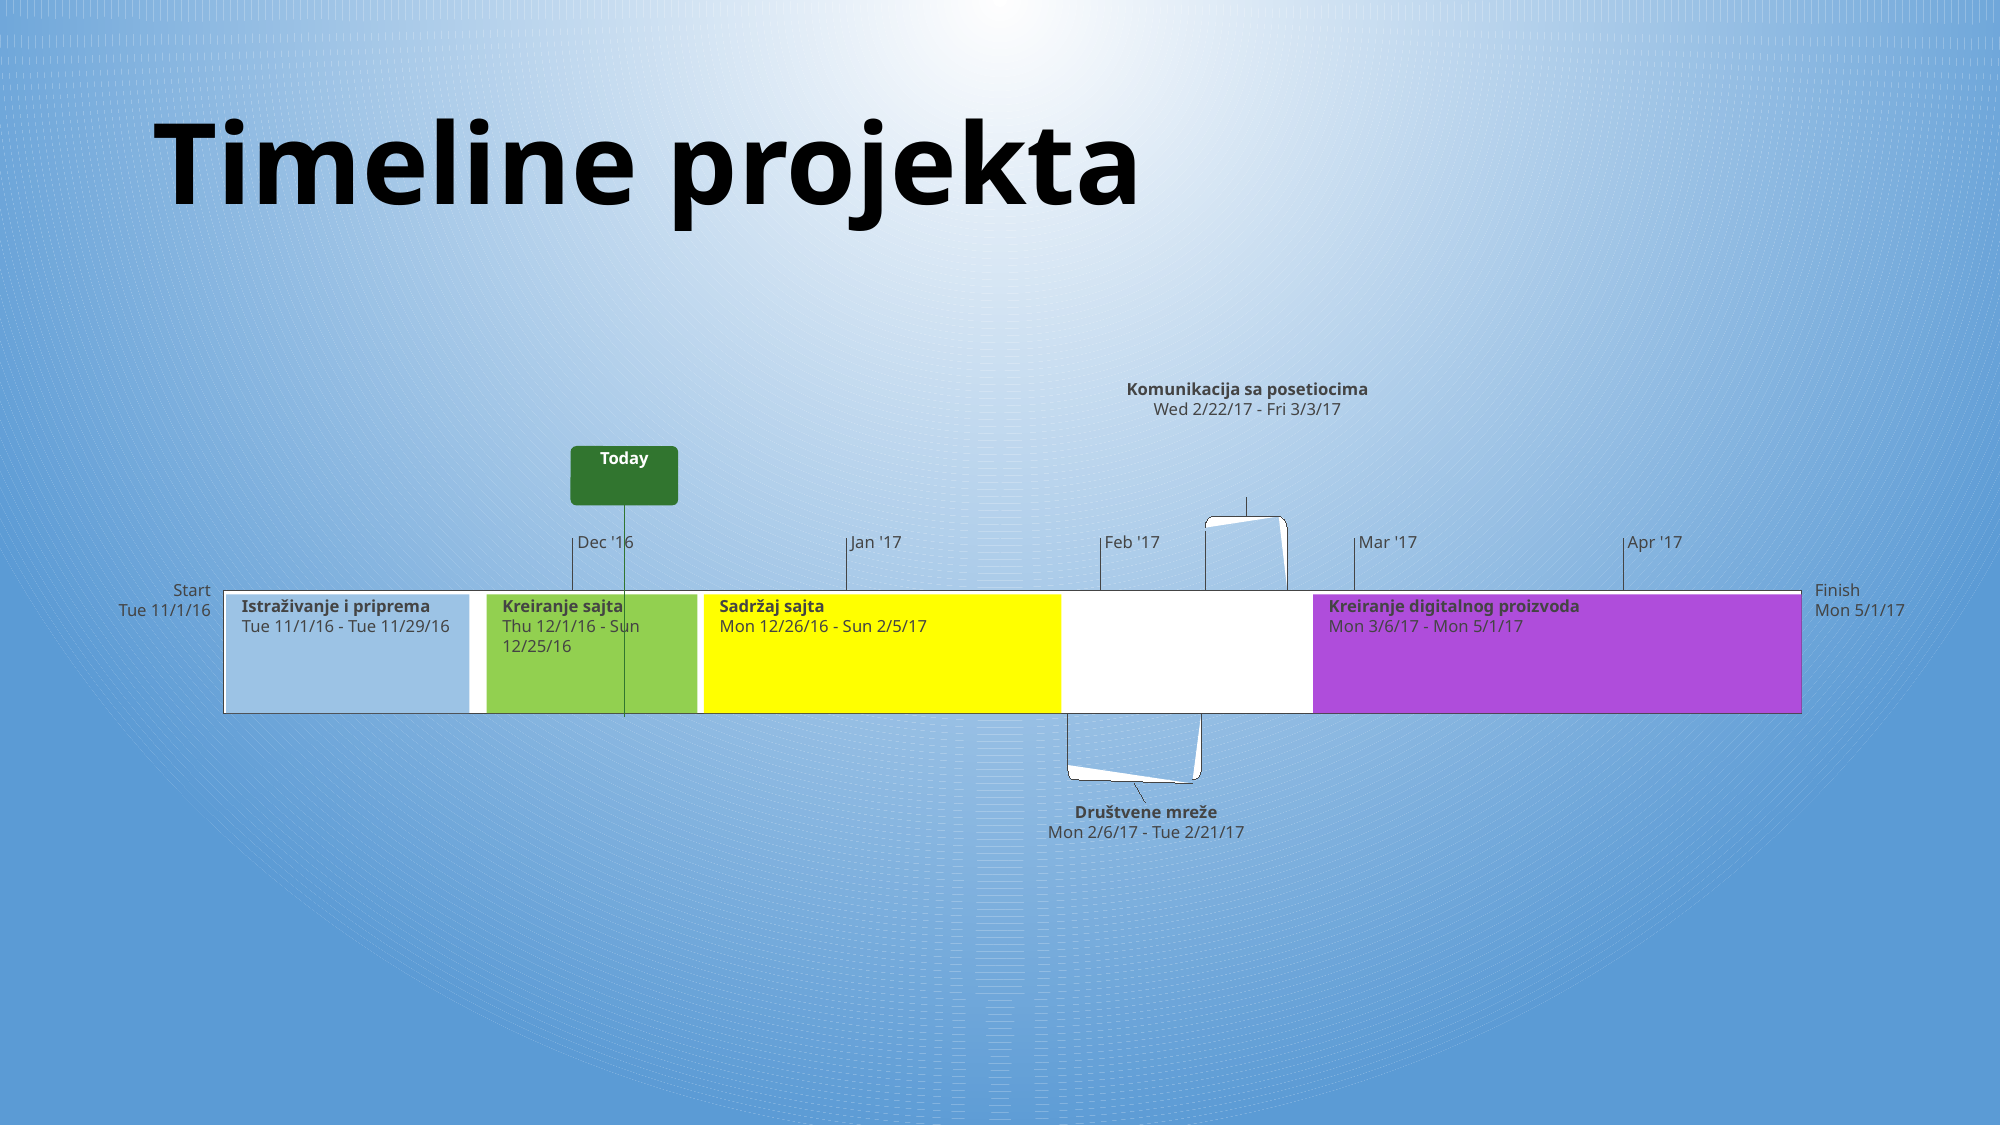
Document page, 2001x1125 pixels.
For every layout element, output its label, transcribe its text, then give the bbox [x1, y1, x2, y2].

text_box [51, 375, 1949, 925]
title Timeline projekta [137, 59, 1863, 278]
